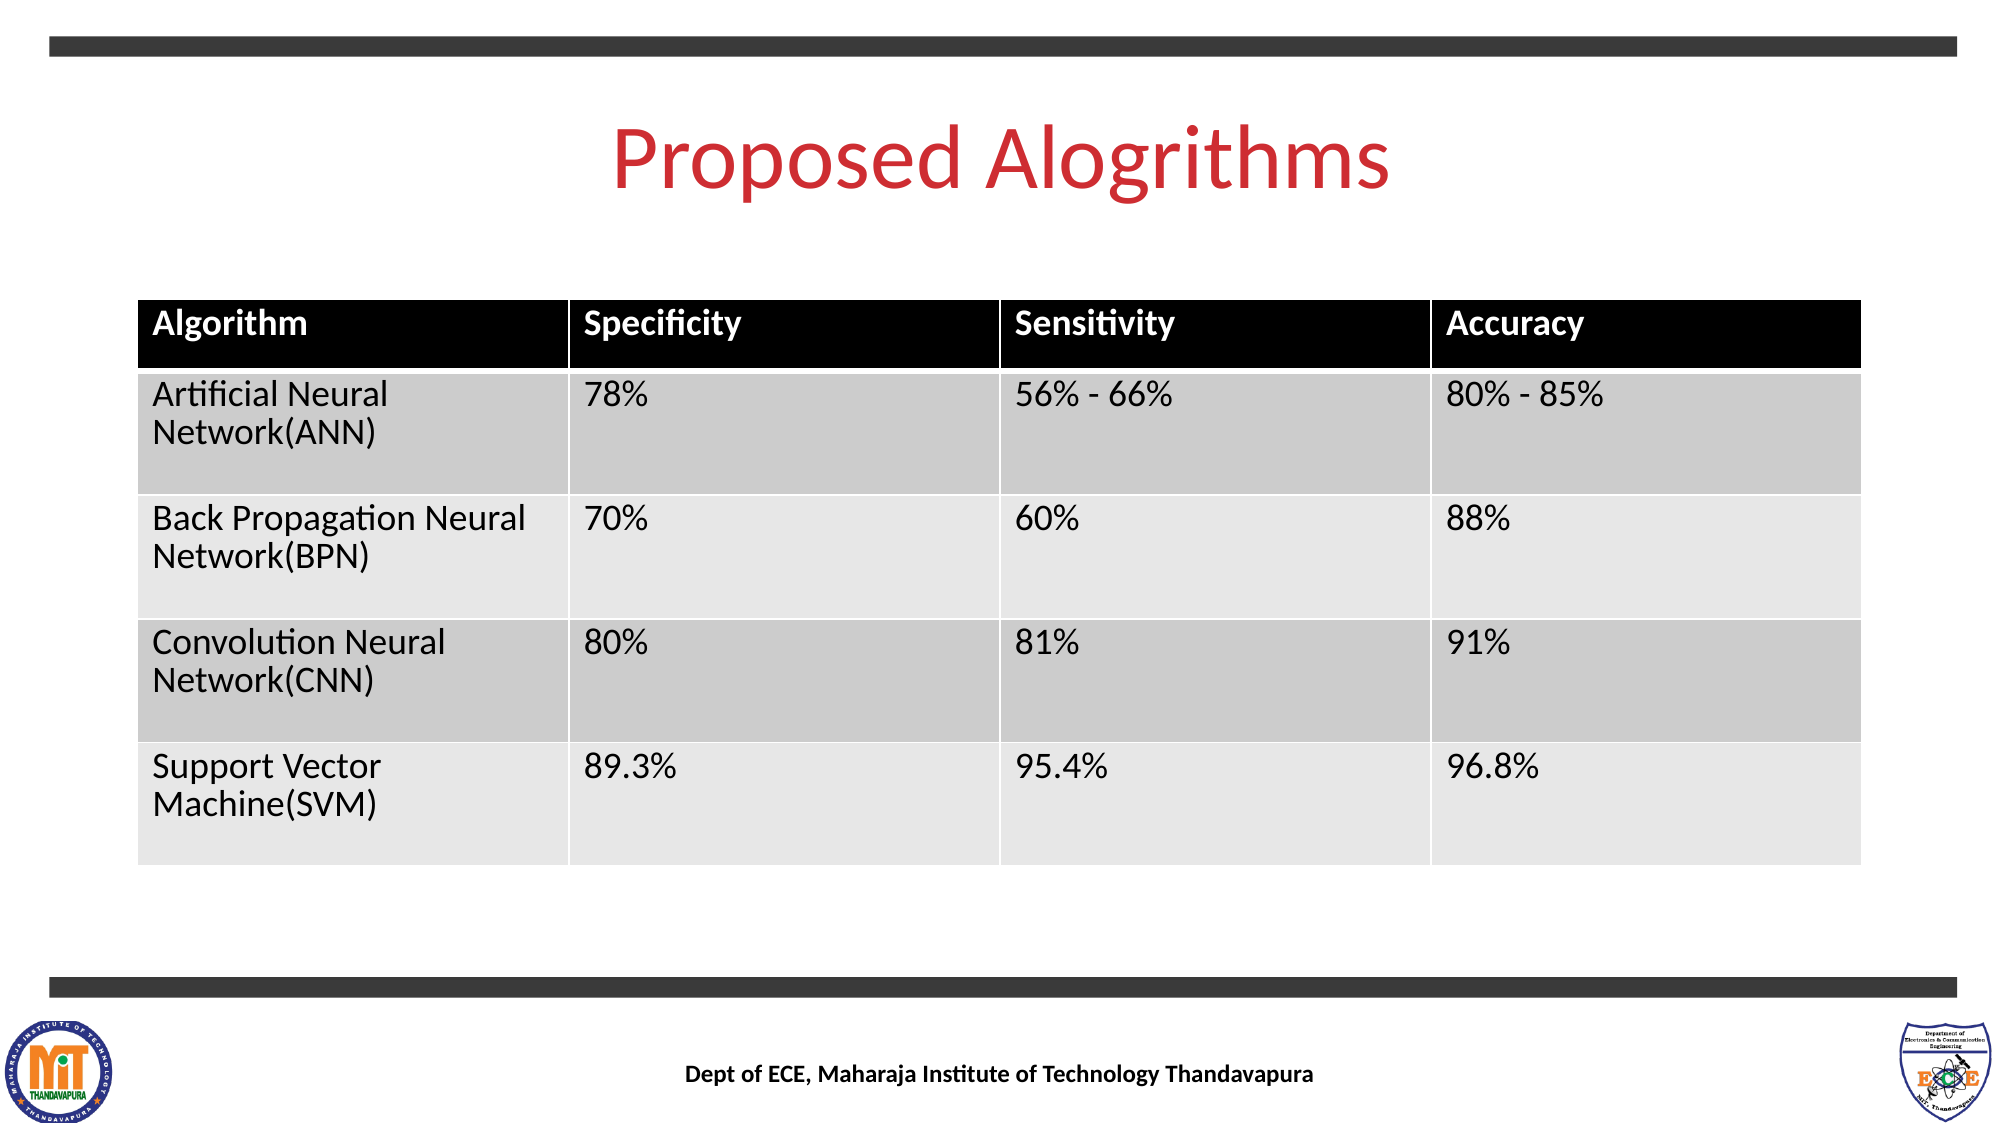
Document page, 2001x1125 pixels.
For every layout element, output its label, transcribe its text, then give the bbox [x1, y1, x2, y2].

footer Dept of ECE, Maharaja Institute of Technology Thandavapura [662, 1042, 1338, 1103]
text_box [49, 36, 1958, 998]
picture [1891, 1022, 2000, 1125]
picture [0, 1020, 116, 1123]
